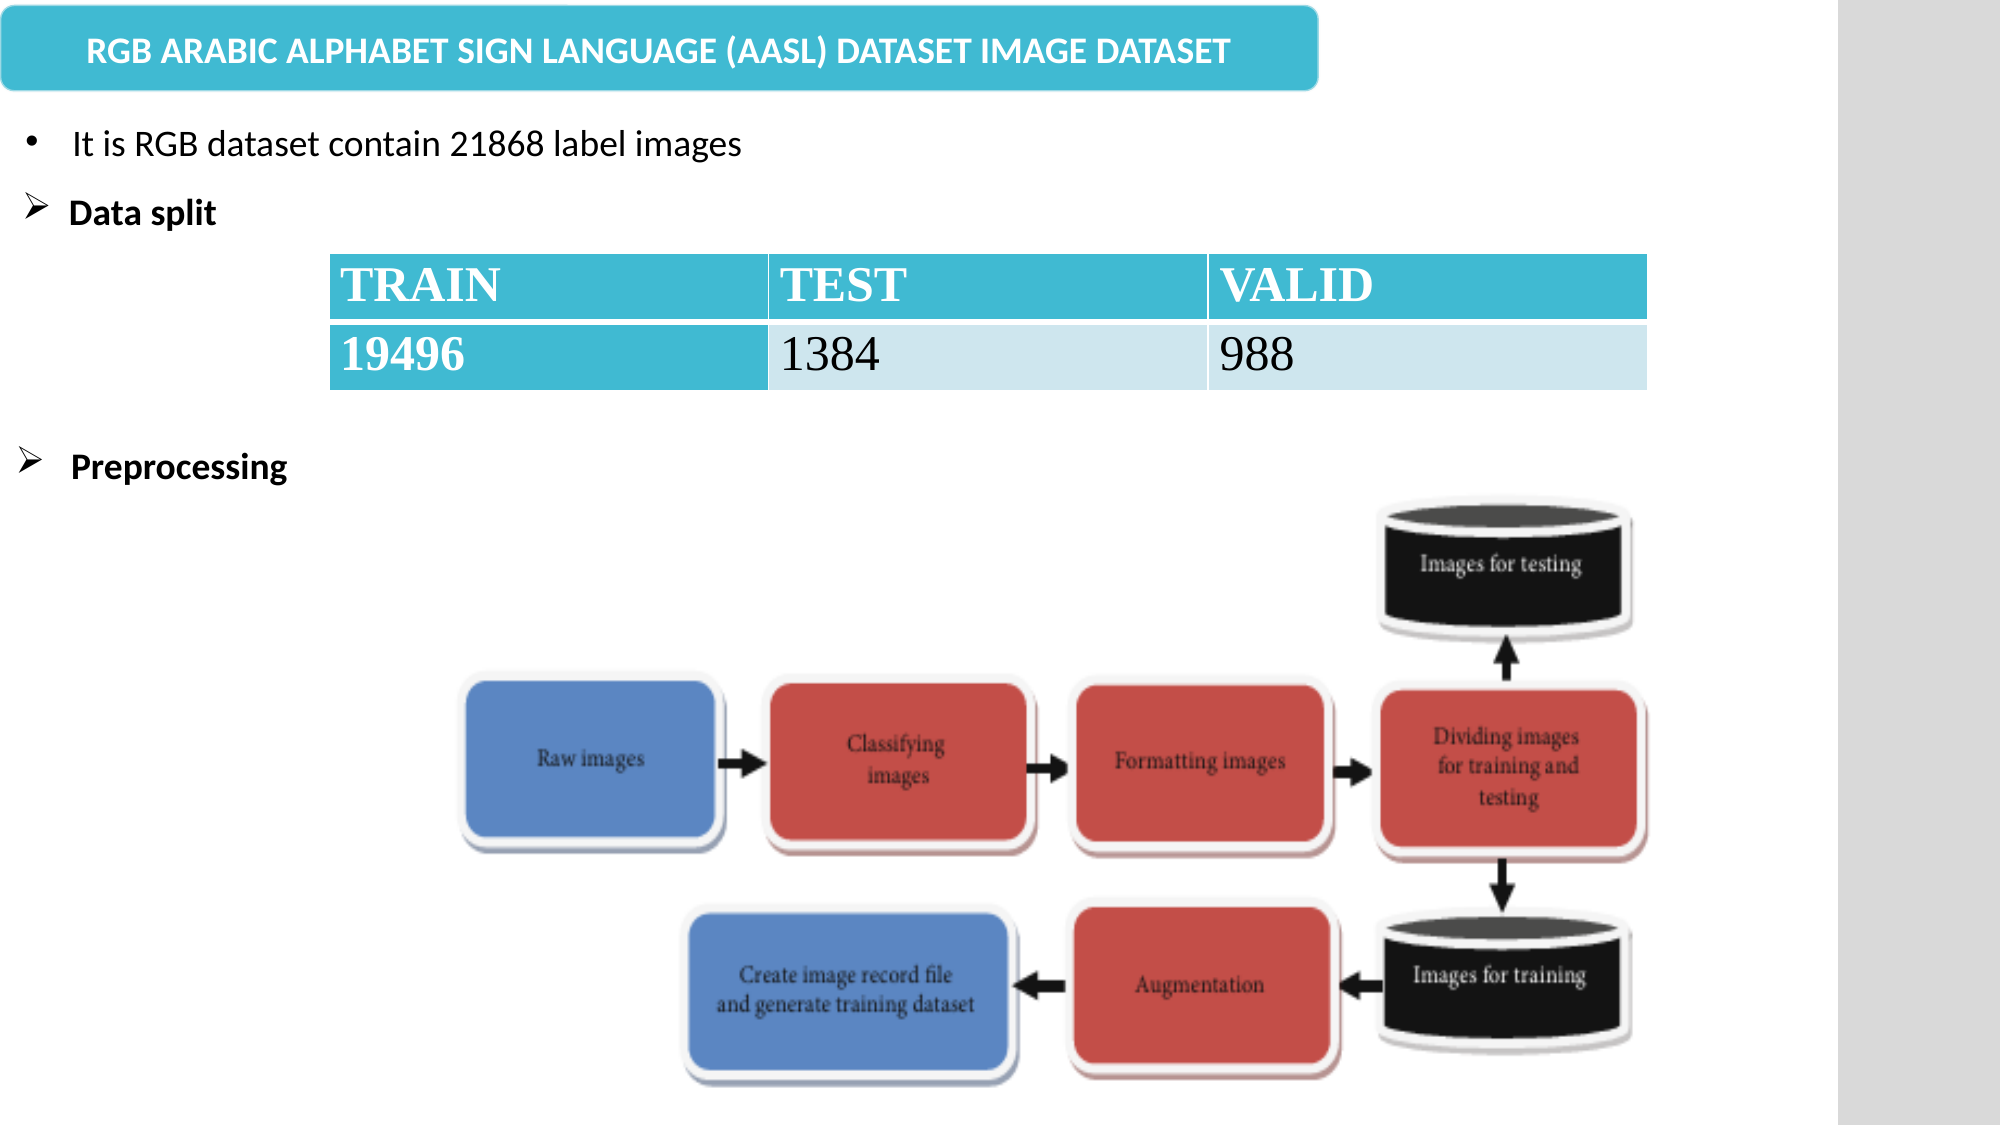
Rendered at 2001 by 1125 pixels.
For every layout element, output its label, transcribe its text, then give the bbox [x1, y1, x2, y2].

picture [356, 464, 1683, 1105]
text_box It is RGB dataset contain 21868 label images [10, 107, 767, 171]
table_cell 1384 [769, 325, 1207, 390]
text_box Preprocessing [0, 434, 303, 495]
text_box RGB ARABIC ALPHABET SIGN LANGUAGE (AASL) DATASET IMAGE DATASET [0, 3, 1321, 93]
table_header TRAIN [330, 254, 768, 319]
table_cell 988 [1209, 325, 1647, 390]
table_header VALID [1209, 254, 1647, 319]
text_box Data split [7, 180, 233, 241]
table_header TEST [769, 254, 1207, 319]
text_box [1837, 0, 2000, 1125]
table_cell 19496 [330, 325, 768, 390]
